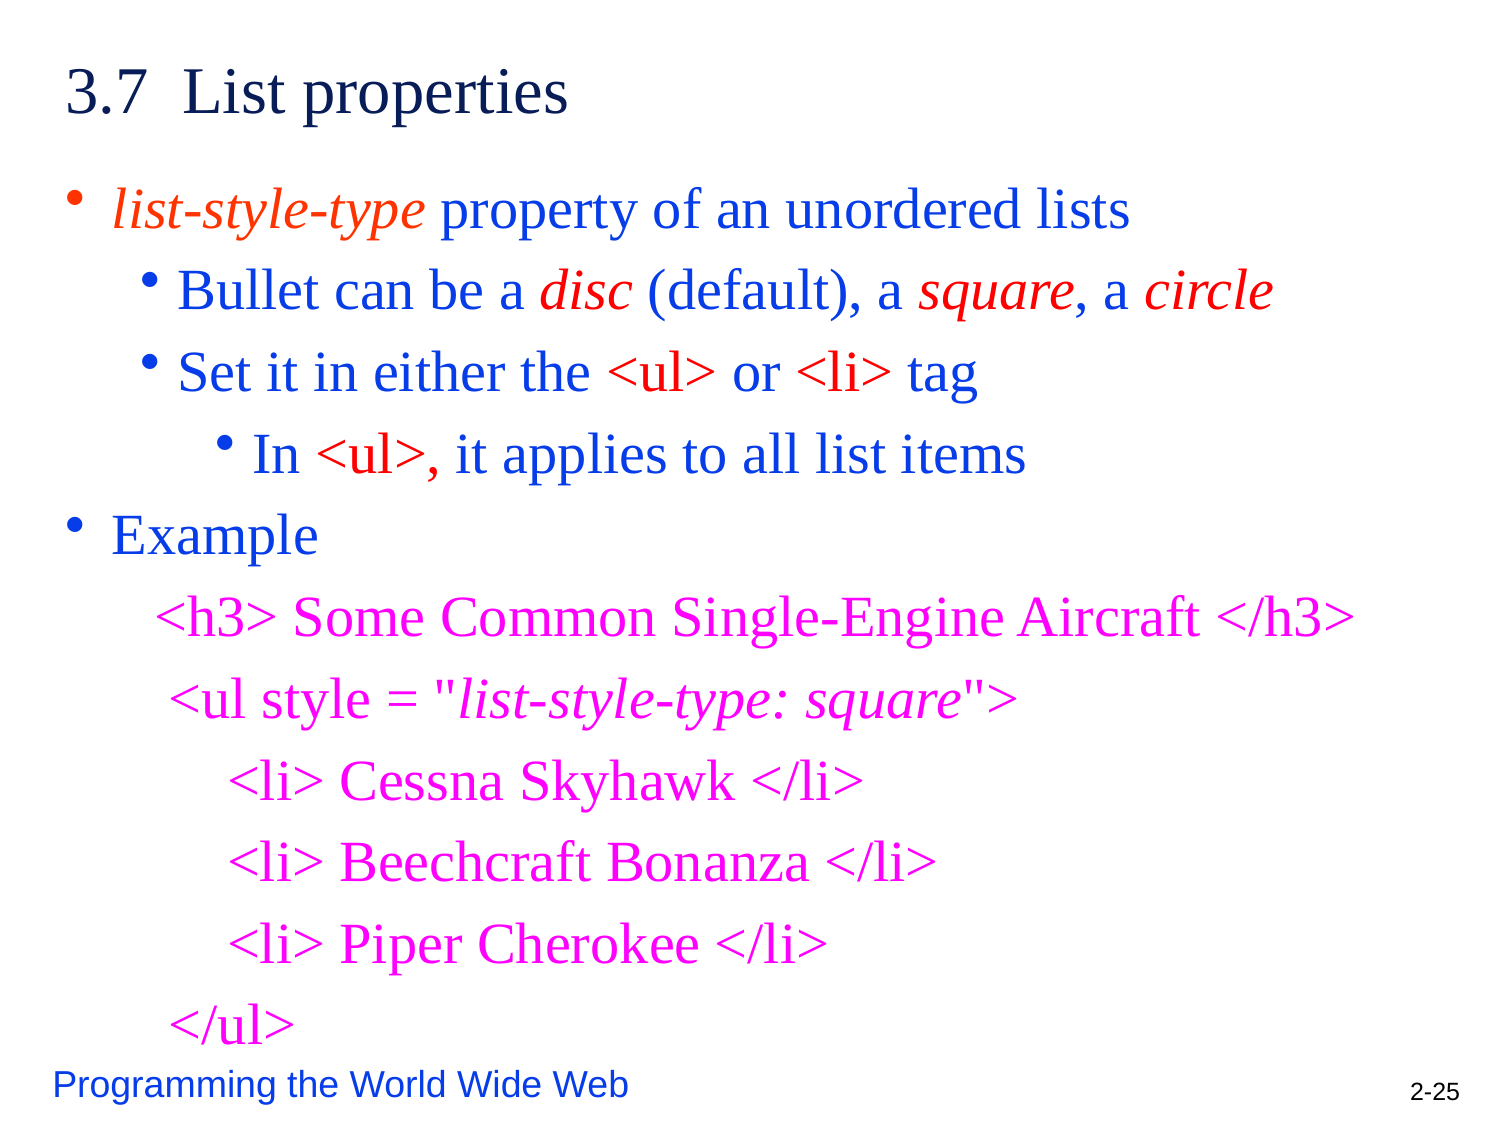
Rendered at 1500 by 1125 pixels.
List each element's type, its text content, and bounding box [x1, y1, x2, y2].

title 3.7 List properties [50, 49, 1463, 138]
list list-style-type property of an unordered lists Bullet can be a disc (default), a square, a circle Set it in either the <ul> or <li> tag In <ul>, it applies to all list items Example <h3> Some Common Single-Engine Aircraft </h3> <ul style = "list-style-type: square"> <li> Cessna Skyhawk </li> <li> Beechcraft Bonanza </li> <li> Piper Cherokee </li> </ul> [50, 162, 1463, 1025]
